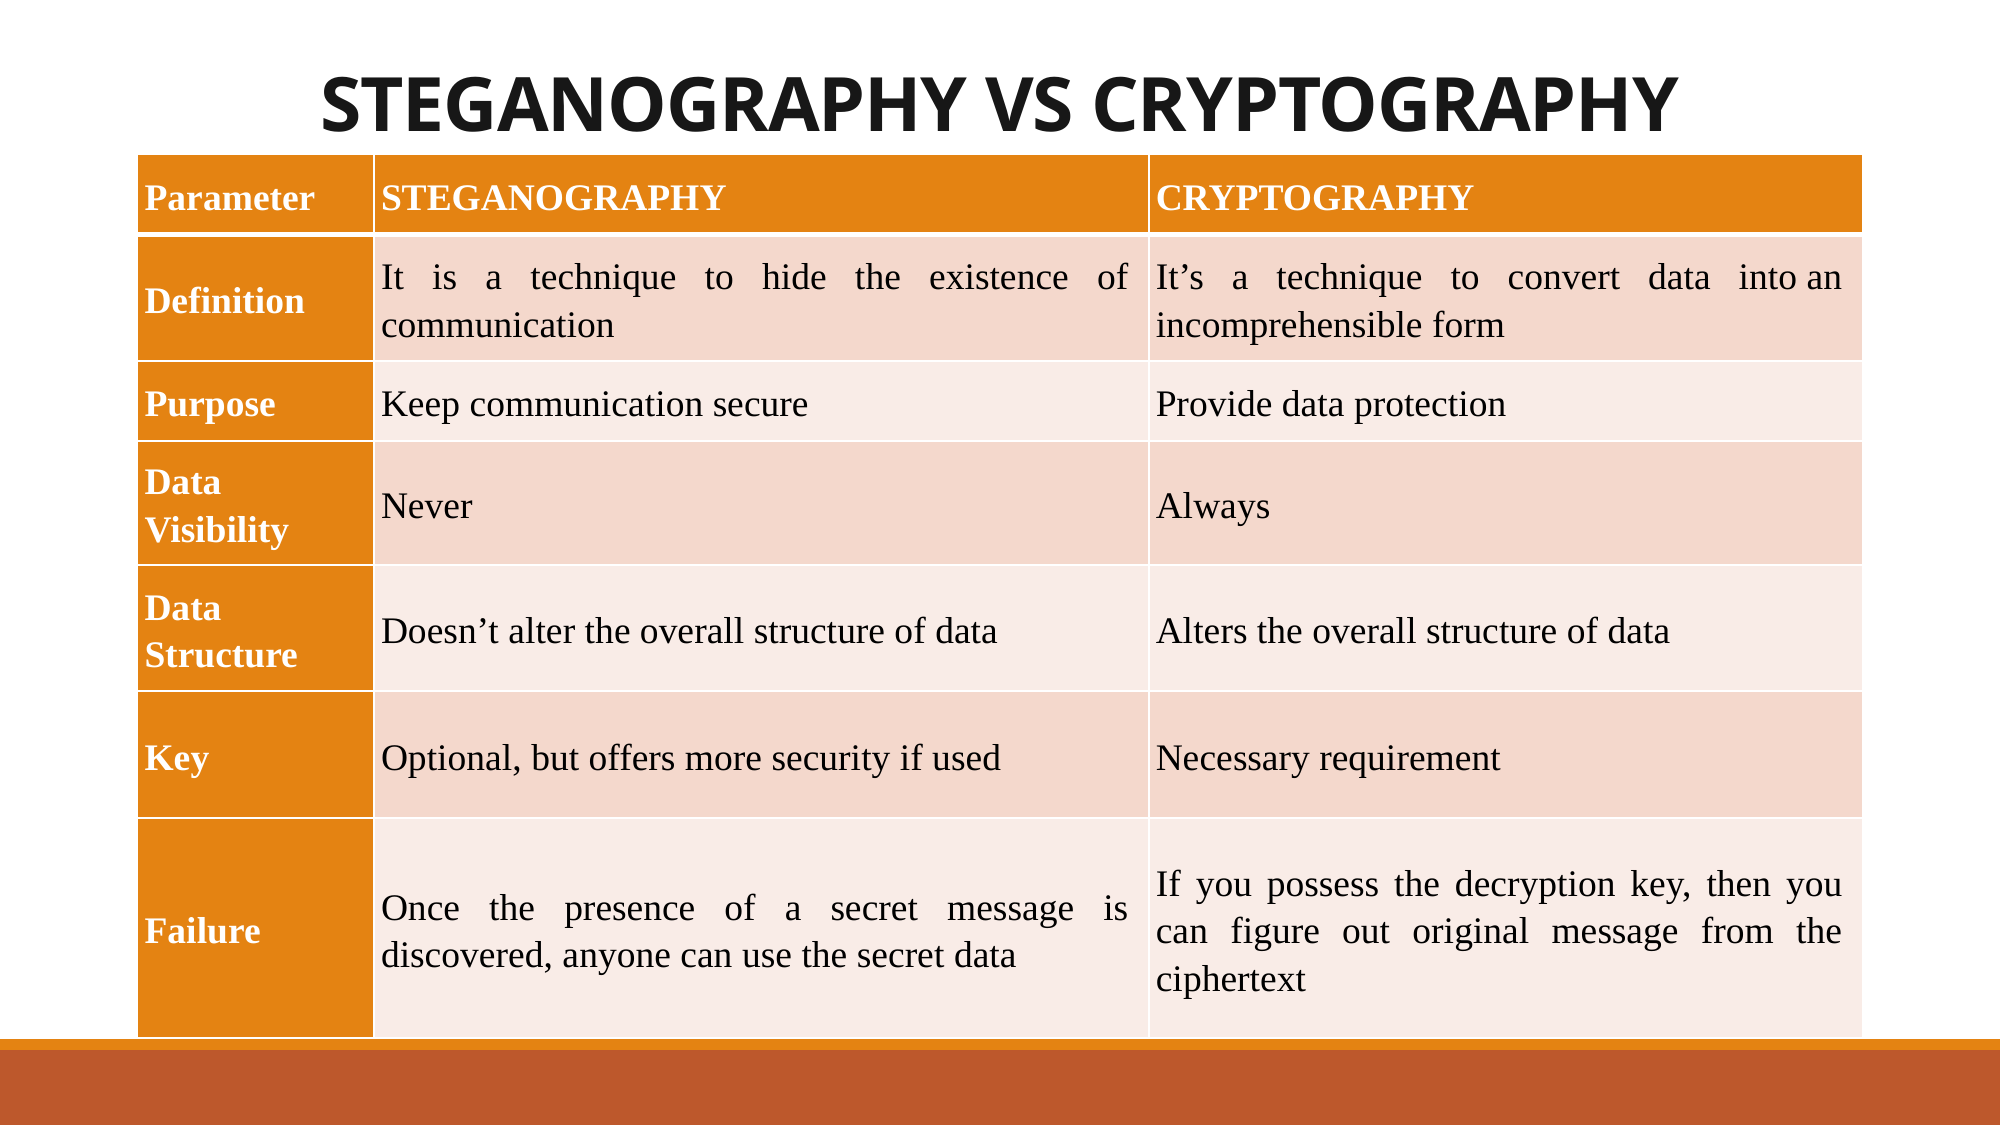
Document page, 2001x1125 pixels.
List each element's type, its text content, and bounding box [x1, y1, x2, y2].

table_header Parameter [138, 155, 373, 232]
table_cell Always [1150, 442, 1862, 564]
table_cell If you possess the decryption key, then you can figure out original message from the ciphertext [1150, 819, 1862, 1037]
table_cell Doesn’t alter the overall structure of data [375, 566, 1148, 690]
table_cell Optional, but offers more security if used [375, 692, 1148, 817]
table_cell Necessary requirement [1150, 692, 1862, 817]
table_cell Alters the overall structure of data [1150, 566, 1862, 690]
table_cell Definition [138, 237, 373, 360]
table_cell Never [375, 442, 1148, 564]
table_cell Keep communication secure [375, 362, 1148, 440]
table_cell Key [138, 692, 373, 817]
table_cell Purpose [138, 362, 373, 440]
table_cell It’s a technique to convert data into an incomprehensible form [1150, 237, 1862, 360]
table_cell It is a technique to hide the existence of communication [375, 237, 1148, 360]
table_cell Failure [138, 819, 373, 1037]
table_header STEGANOGRAPHY [375, 155, 1148, 232]
table_cell Once the presence of a secret message is discovered, anyone can use the secret data [375, 819, 1148, 1037]
table_header CRYPTOGRAPHY [1150, 155, 1862, 232]
table_cell Data Structure [138, 566, 373, 690]
table_cell Data Visibility [138, 442, 373, 564]
title STEGANOGRAPHY VS CRYPTOGRAPHY [137, 67, 1863, 154]
table_cell Provide data protection [1150, 362, 1862, 440]
